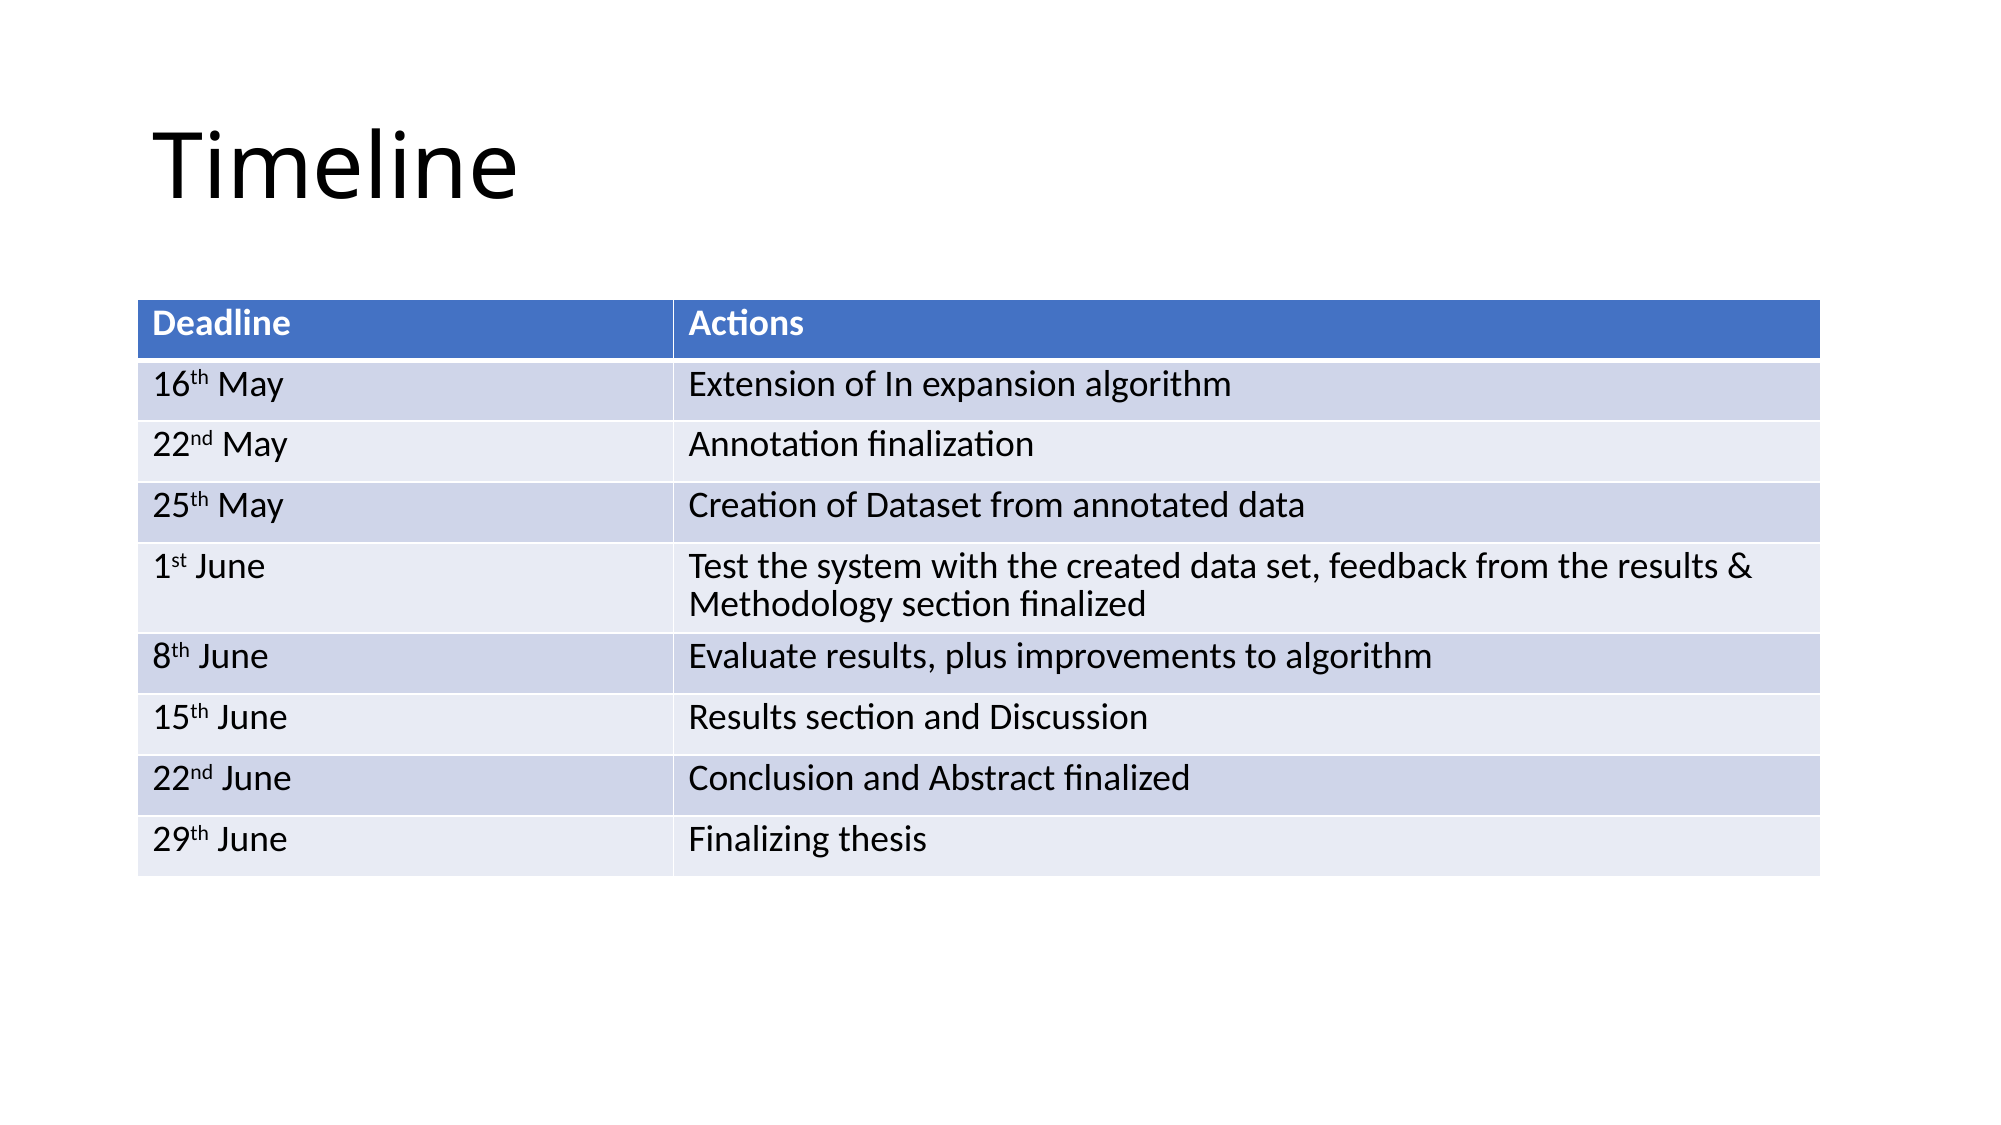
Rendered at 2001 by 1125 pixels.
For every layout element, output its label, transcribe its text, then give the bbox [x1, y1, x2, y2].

title Timeline [137, 59, 1863, 278]
table_cell 22nd June [138, 756, 673, 815]
table_header Deadline [138, 300, 673, 358]
table_cell Creation of Dataset from annotated data [674, 483, 1820, 542]
table_cell 16th May [138, 363, 673, 420]
table_cell Test the system with the created data set, feedback from the results & Methodology section finalized [674, 544, 1820, 632]
table_cell 8th June [138, 634, 673, 693]
table_cell 1st June [138, 544, 673, 632]
table_cell Conclusion and Abstract finalized [674, 756, 1820, 815]
table_cell 22nd May [138, 422, 673, 481]
table_cell 29th June [138, 817, 673, 876]
table_header Actions [674, 300, 1820, 358]
table_cell 15th June [138, 695, 673, 754]
table_cell 25th May [138, 483, 673, 542]
table_cell Finalizing thesis [674, 817, 1820, 876]
table_cell Annotation finalization [674, 422, 1820, 481]
table_cell Evaluate results, plus improvements to algorithm [674, 634, 1820, 693]
table_cell Results section and Discussion [674, 695, 1820, 754]
table_cell Extension of In expansion algorithm [674, 363, 1820, 420]
